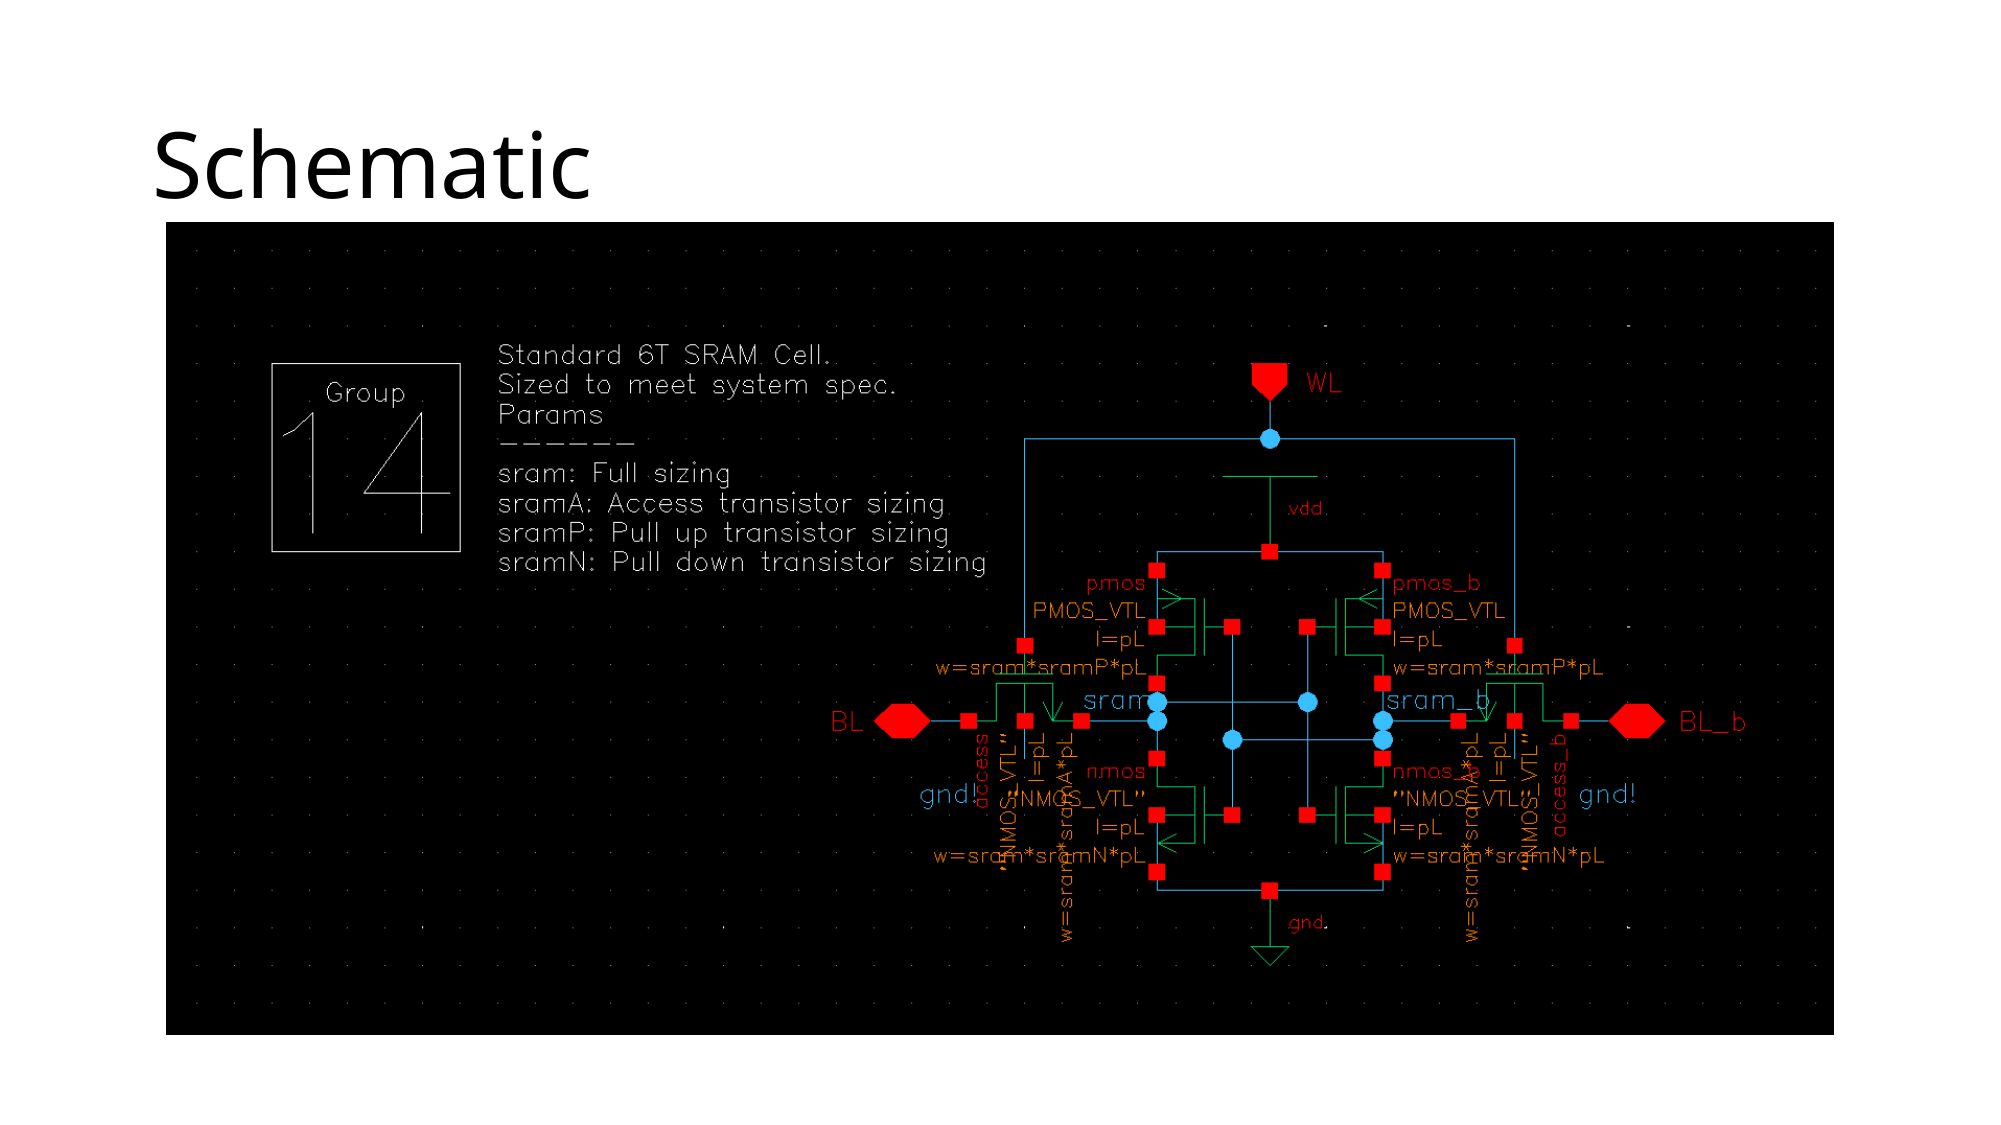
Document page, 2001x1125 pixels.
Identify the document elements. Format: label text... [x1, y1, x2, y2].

title Schematic [137, 59, 1863, 278]
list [166, 222, 1834, 1035]
